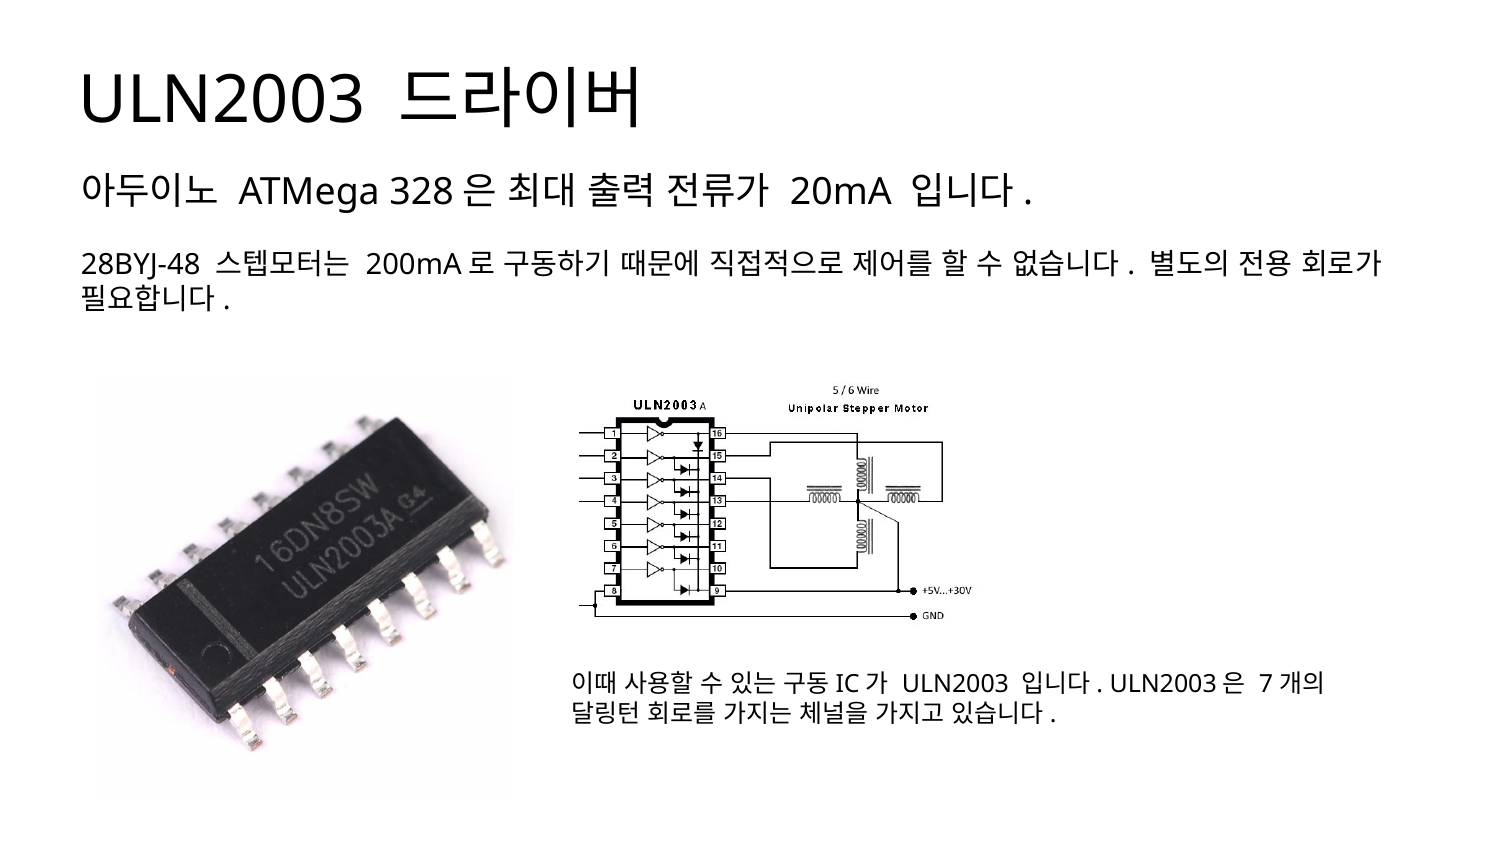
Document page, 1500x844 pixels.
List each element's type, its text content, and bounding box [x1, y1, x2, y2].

text_box 아두이노 ATMega 328은 최대 출력 전류가 20mA 입니다. [66, 159, 1092, 220]
picture [578, 376, 980, 632]
text_box 이때 사용할 수 있는 구동IC가 ULN2003 입니다. ULN2003은 7개의 달링턴 회로를 가지는 체널을 가지고 있습니다. [556, 659, 1409, 735]
picture [97, 379, 514, 795]
text_box ULN2003 드라이버 [63, 48, 947, 144]
text_box 28BYJ-48 스텝모터는 200mA로 구동하기 때문에 직접적으로 제어를 할 수 없습니다. 별도의 전용 회로가 필요합니다. [66, 237, 1435, 323]
